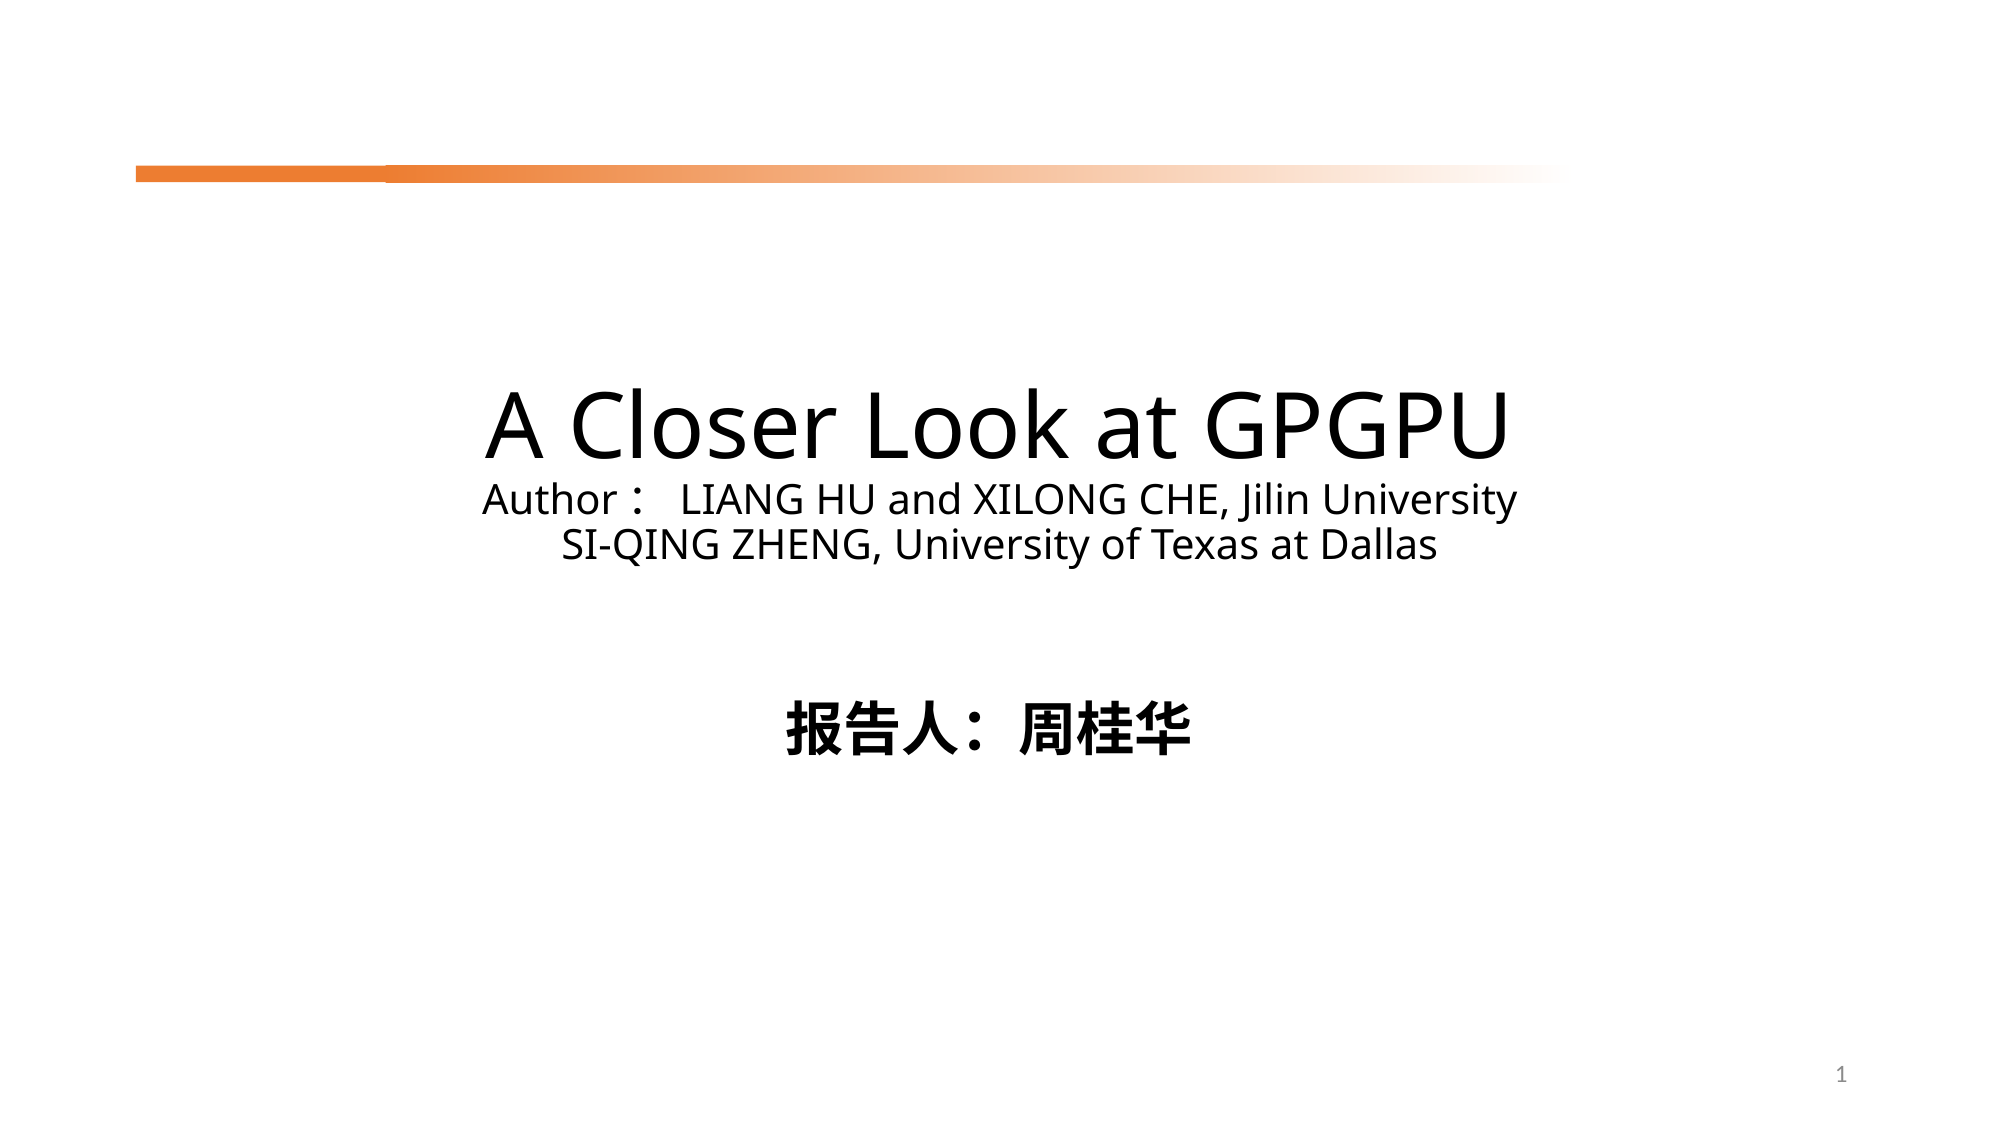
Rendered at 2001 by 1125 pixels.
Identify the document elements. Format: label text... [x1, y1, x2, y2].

slide_number 1 [1412, 1042, 1863, 1103]
subtitle 报告人：周桂华 [341, 692, 1638, 926]
title A Closer Look at GPGPU Author：LIANG HU and XILONG CHE, Jilin University SI-QING ZHENG, University of Texas at Dallas [249, 184, 1750, 576]
